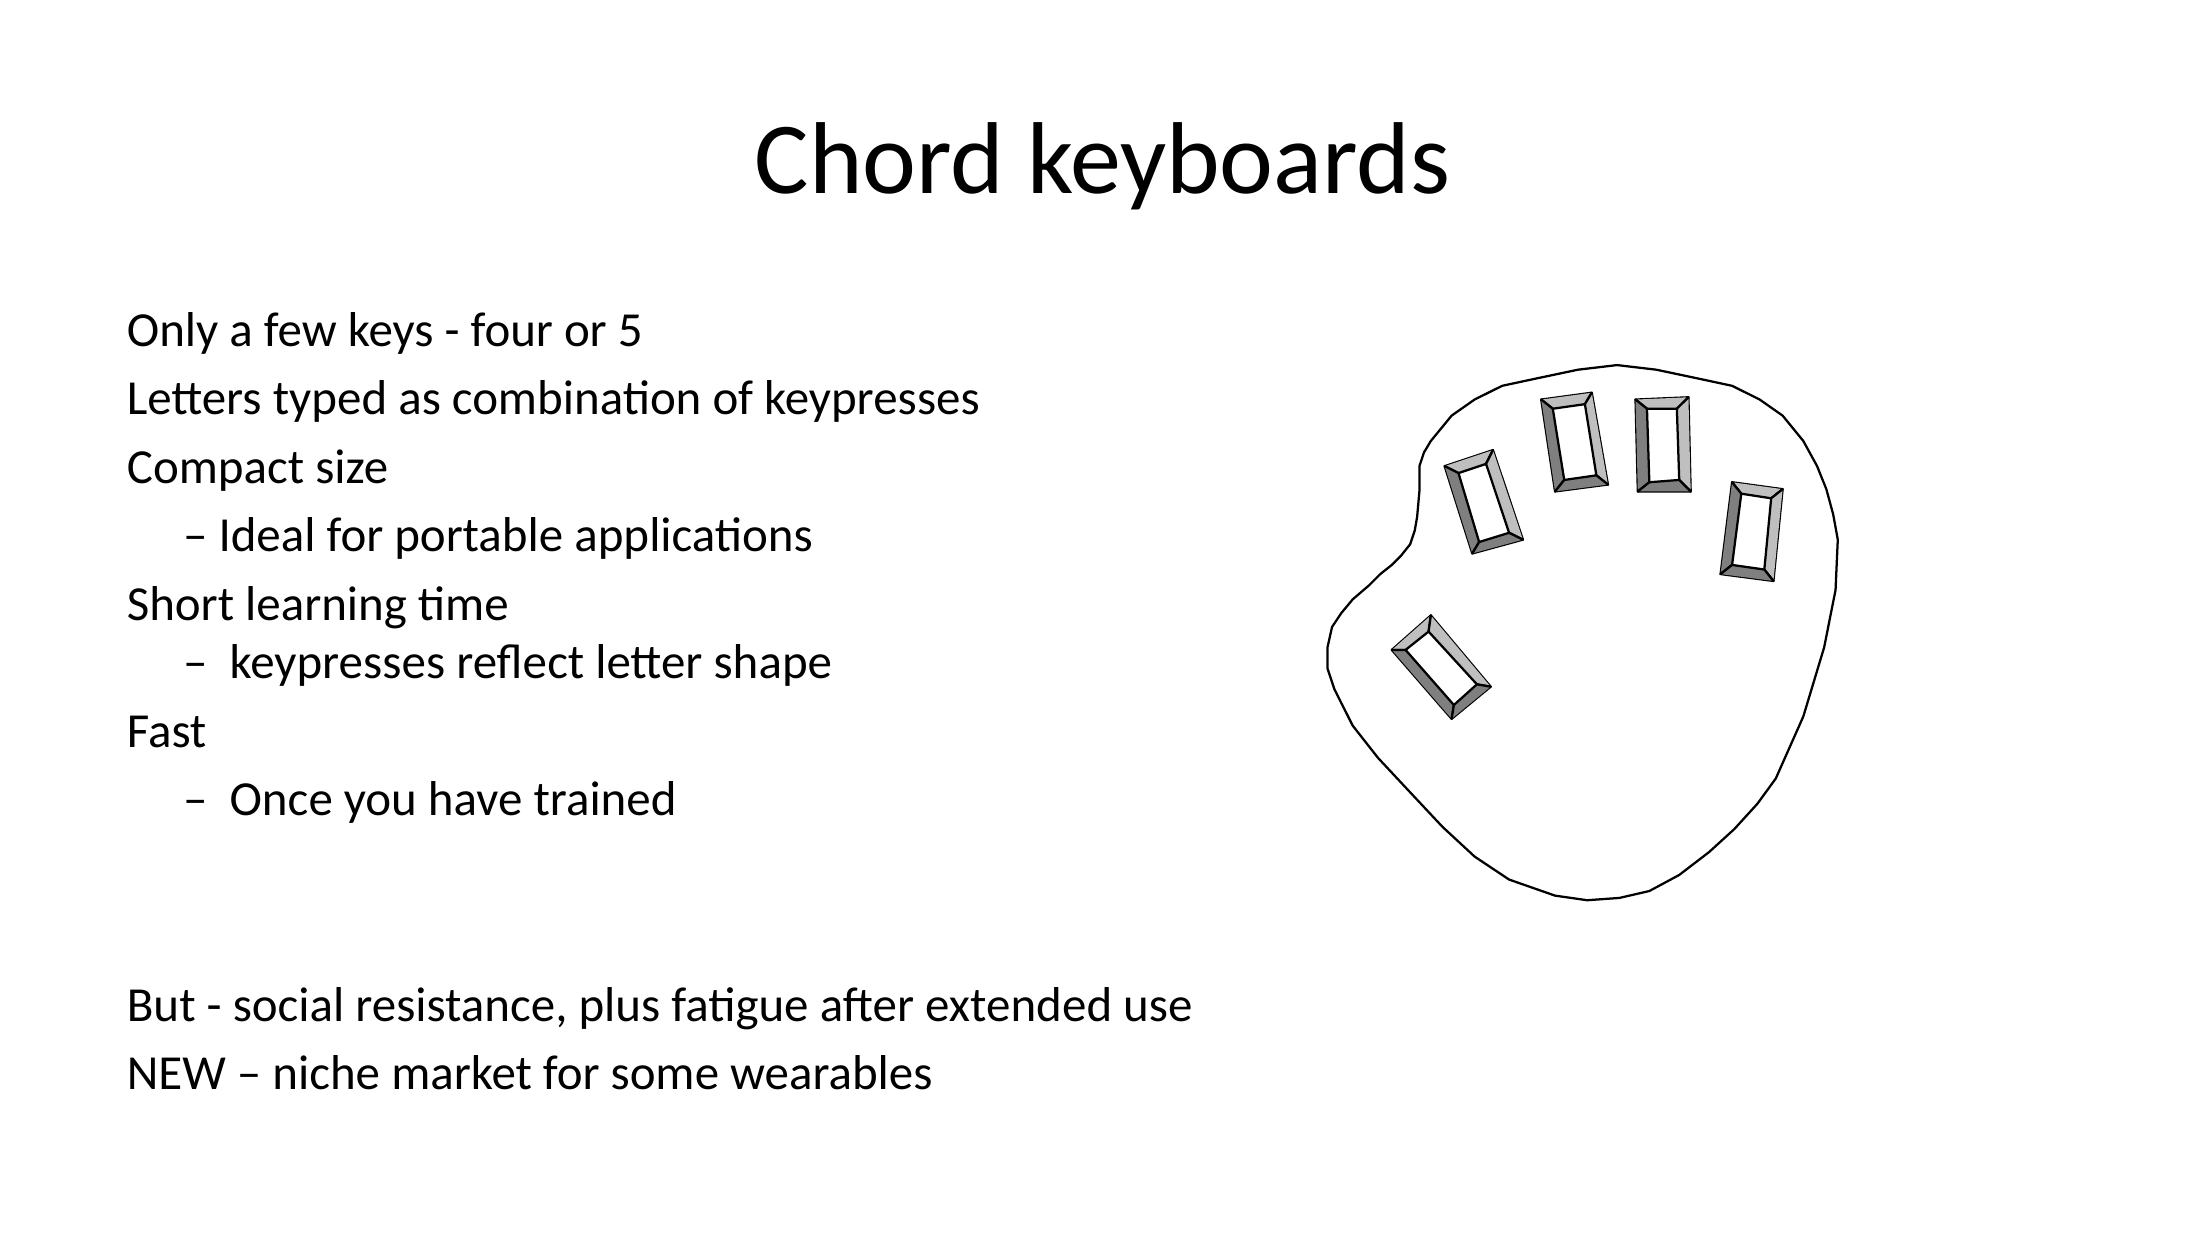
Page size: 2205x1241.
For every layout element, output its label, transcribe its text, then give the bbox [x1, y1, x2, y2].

list Only a few keys - four or 5 Letters typed as combination of keypresses Compact size – Ideal for portable applications Short learning time – keypresses reflect letter shape Fast – Once you have trained But - social resistance, plus fatigue after extended use NEW – niche market for some wearables [110, 289, 2095, 1108]
title Chord keyboards [110, 49, 2095, 257]
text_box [1322, 357, 1852, 910]
